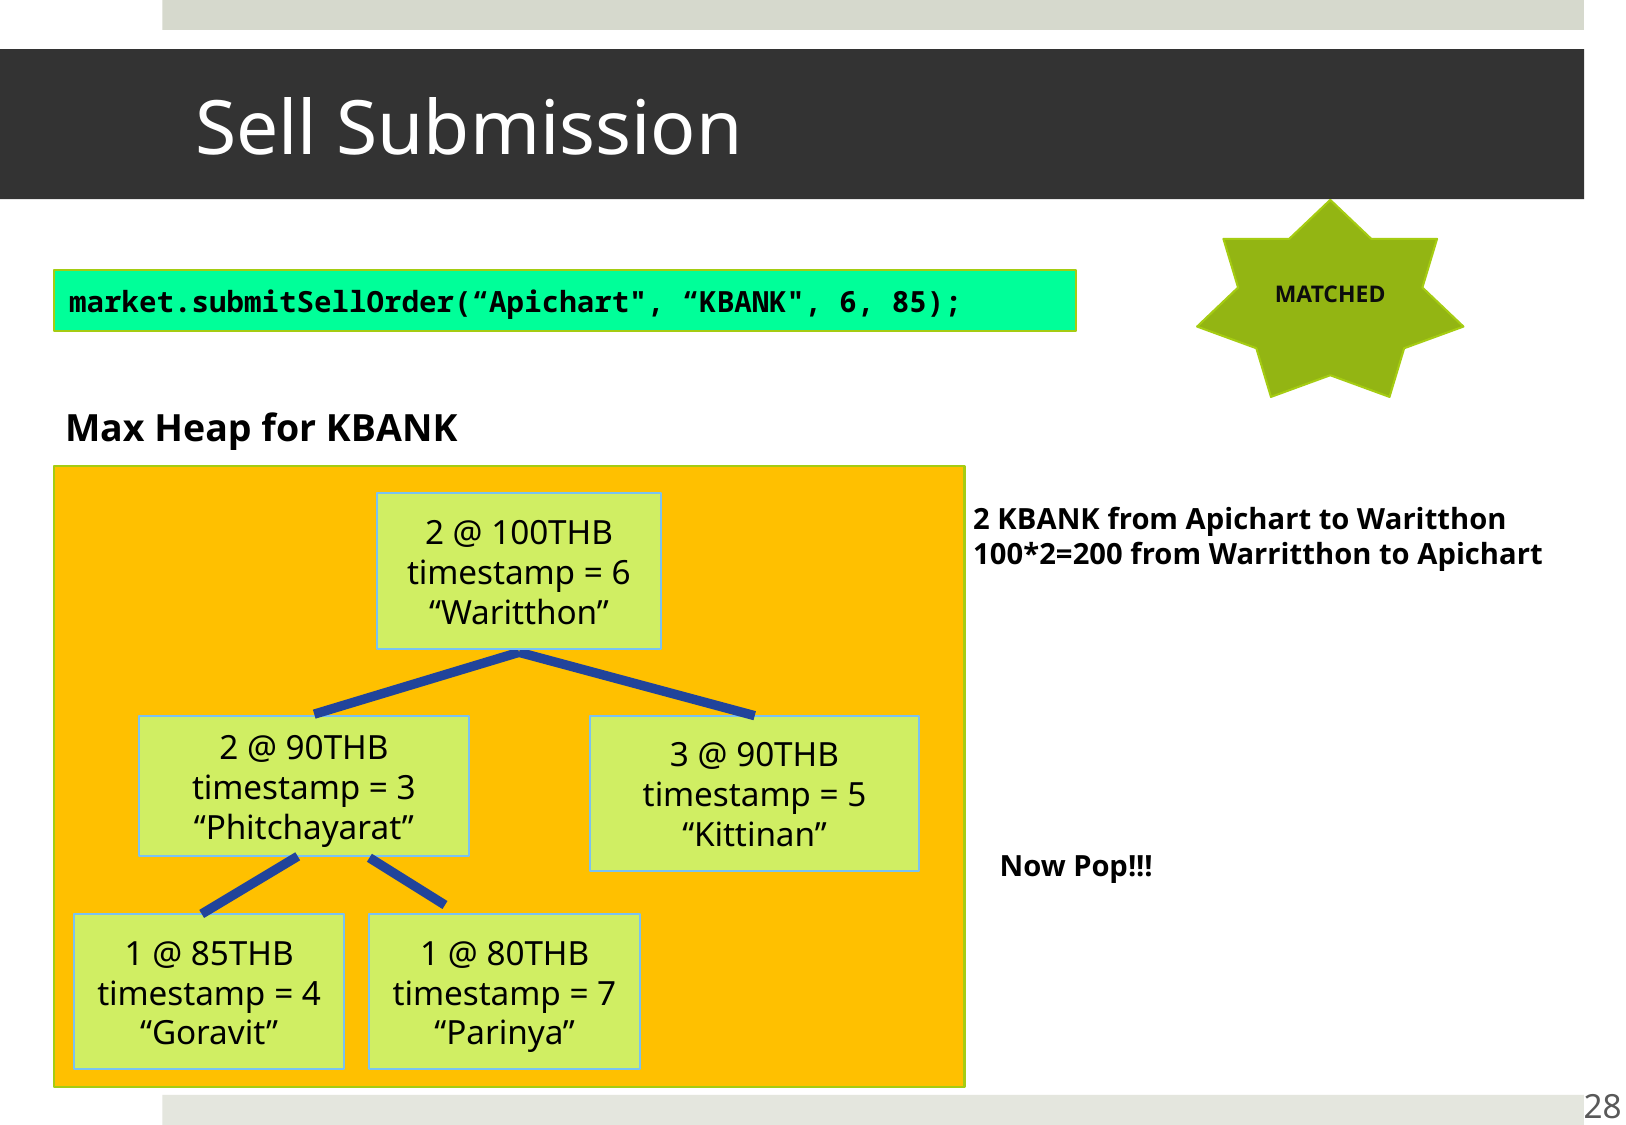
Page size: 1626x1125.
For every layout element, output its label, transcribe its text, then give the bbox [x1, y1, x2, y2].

text_box MATCHED [1196, 199, 1465, 398]
text_box 1 @ 85THB timestamp = 4 “Goravit” [73, 913, 345, 1070]
text_box 3 @ 90THB timestamp = 5 “Kittinan” [589, 715, 920, 872]
title Sell Submission [0, 49, 1585, 200]
text_box Max Heap for KBANK [50, 396, 473, 457]
text_box 2 @ 90THB timestamp = 3 “Phitchayarat” [138, 715, 470, 857]
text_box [313, 651, 518, 715]
text_box [53, 465, 966, 1088]
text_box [368, 857, 446, 906]
text_box 1 @ 80THB timestamp = 7 “Parinya” [368, 913, 641, 1070]
slide_number 28 [1562, 1077, 1625, 1125]
text_box Now Pop!!! [984, 839, 1168, 890]
text_box market.submitSellOrder(“Apichart", “KBANK", 6, 85); [53, 269, 1077, 332]
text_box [518, 651, 756, 717]
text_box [201, 855, 299, 915]
text_box 2 @ 100THB timestamp = 6 “Waritthon” [376, 492, 662, 650]
text_box 2 KBANK from Apichart to Waritthon 100*2=200 from Warritthon to Apichart [958, 492, 1559, 578]
